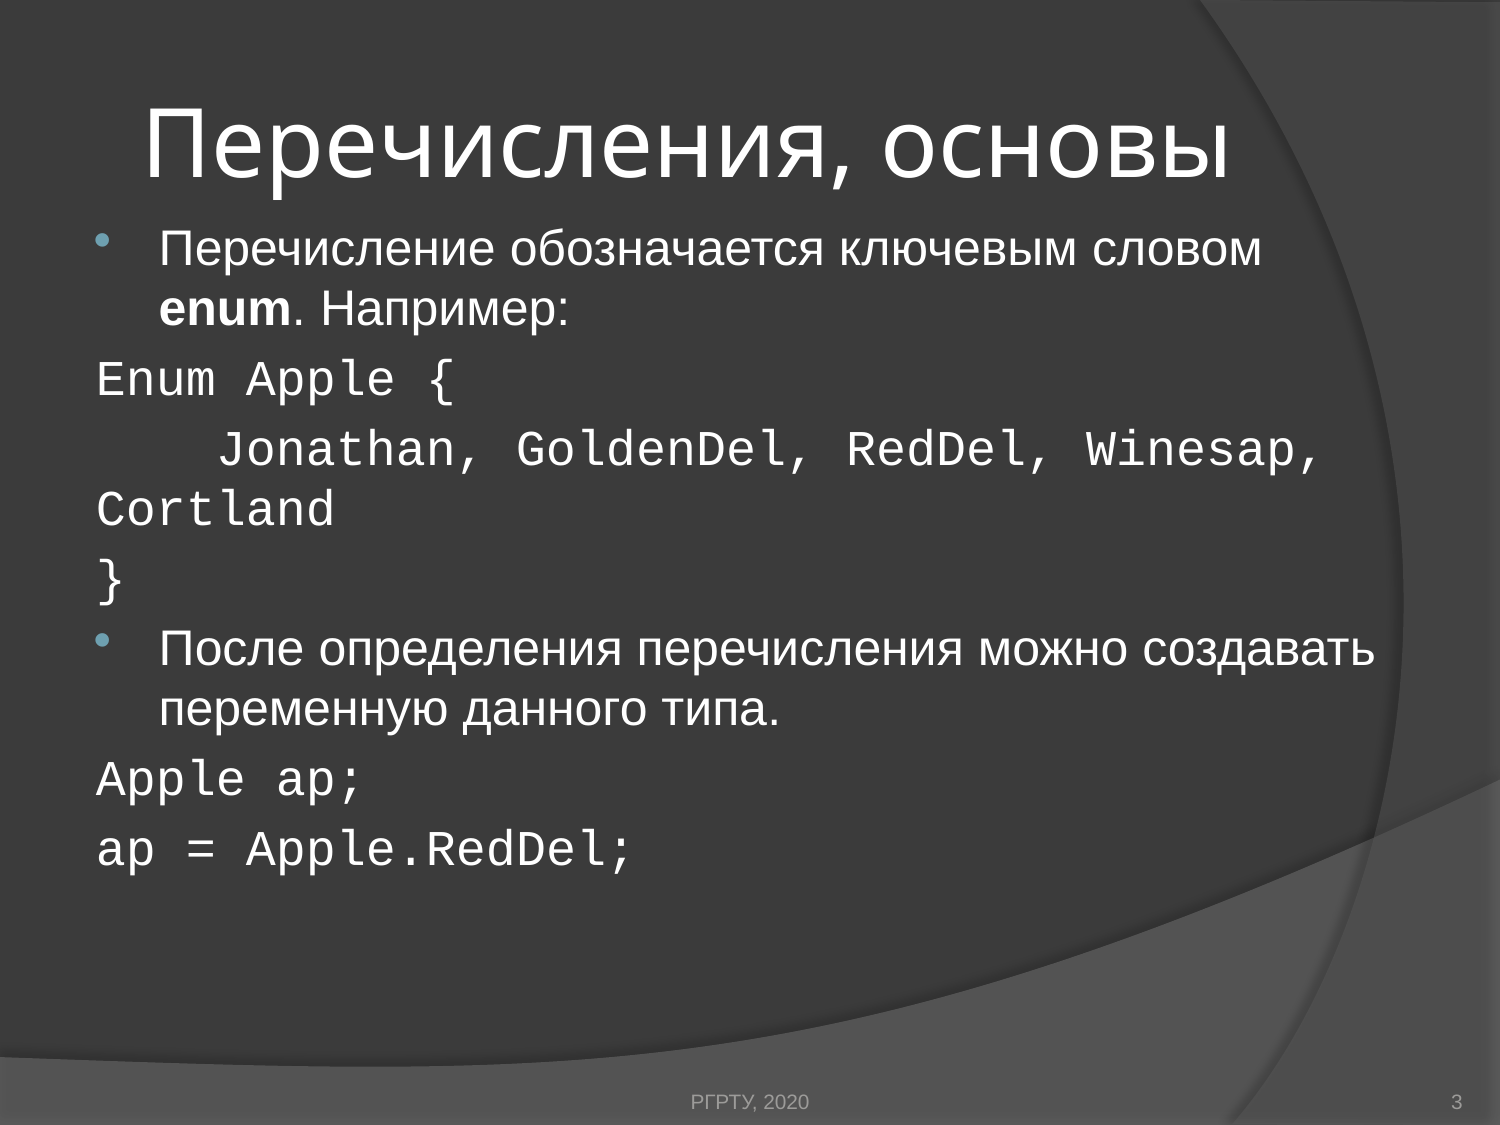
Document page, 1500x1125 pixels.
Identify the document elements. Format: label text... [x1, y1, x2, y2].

slide_number 3 [1337, 1053, 1463, 1114]
list Перечисление обозначается ключевым словом enum. Например: Enum Apple { Jonathan, GoldenDel, RedDel, Winesap, Cortland } После определения перечисления можно создавать переменную данного типа. Apple ap; ap = Apple.RedDel; [75, 208, 1424, 1059]
title Перечисления, основы [75, 45, 1300, 208]
footer РГРТУ, 2020 [512, 1059, 988, 1114]
